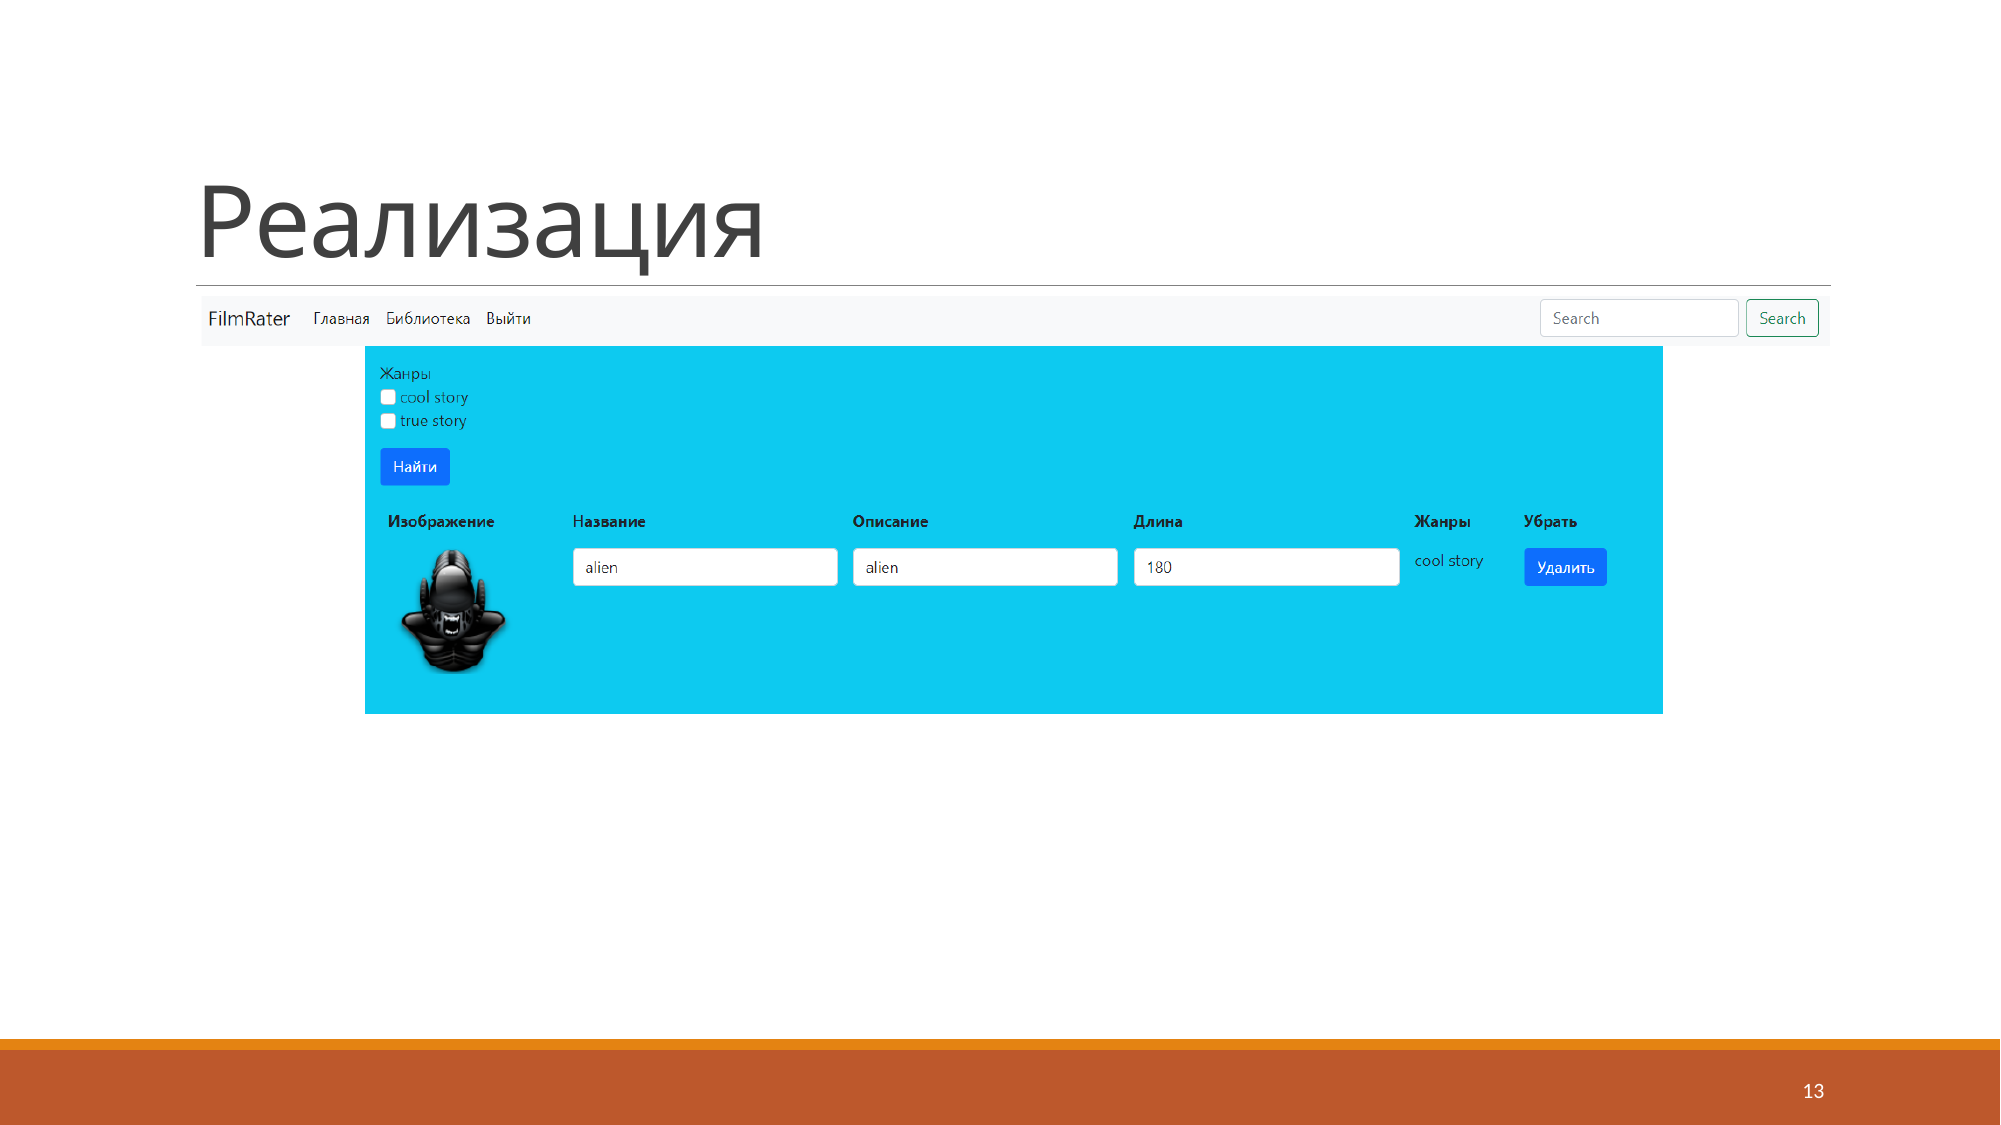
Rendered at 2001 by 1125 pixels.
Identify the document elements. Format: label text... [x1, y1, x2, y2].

picture [201, 296, 1831, 749]
title Реализация [180, 47, 1830, 285]
slide_number 13 [1624, 1059, 1840, 1120]
